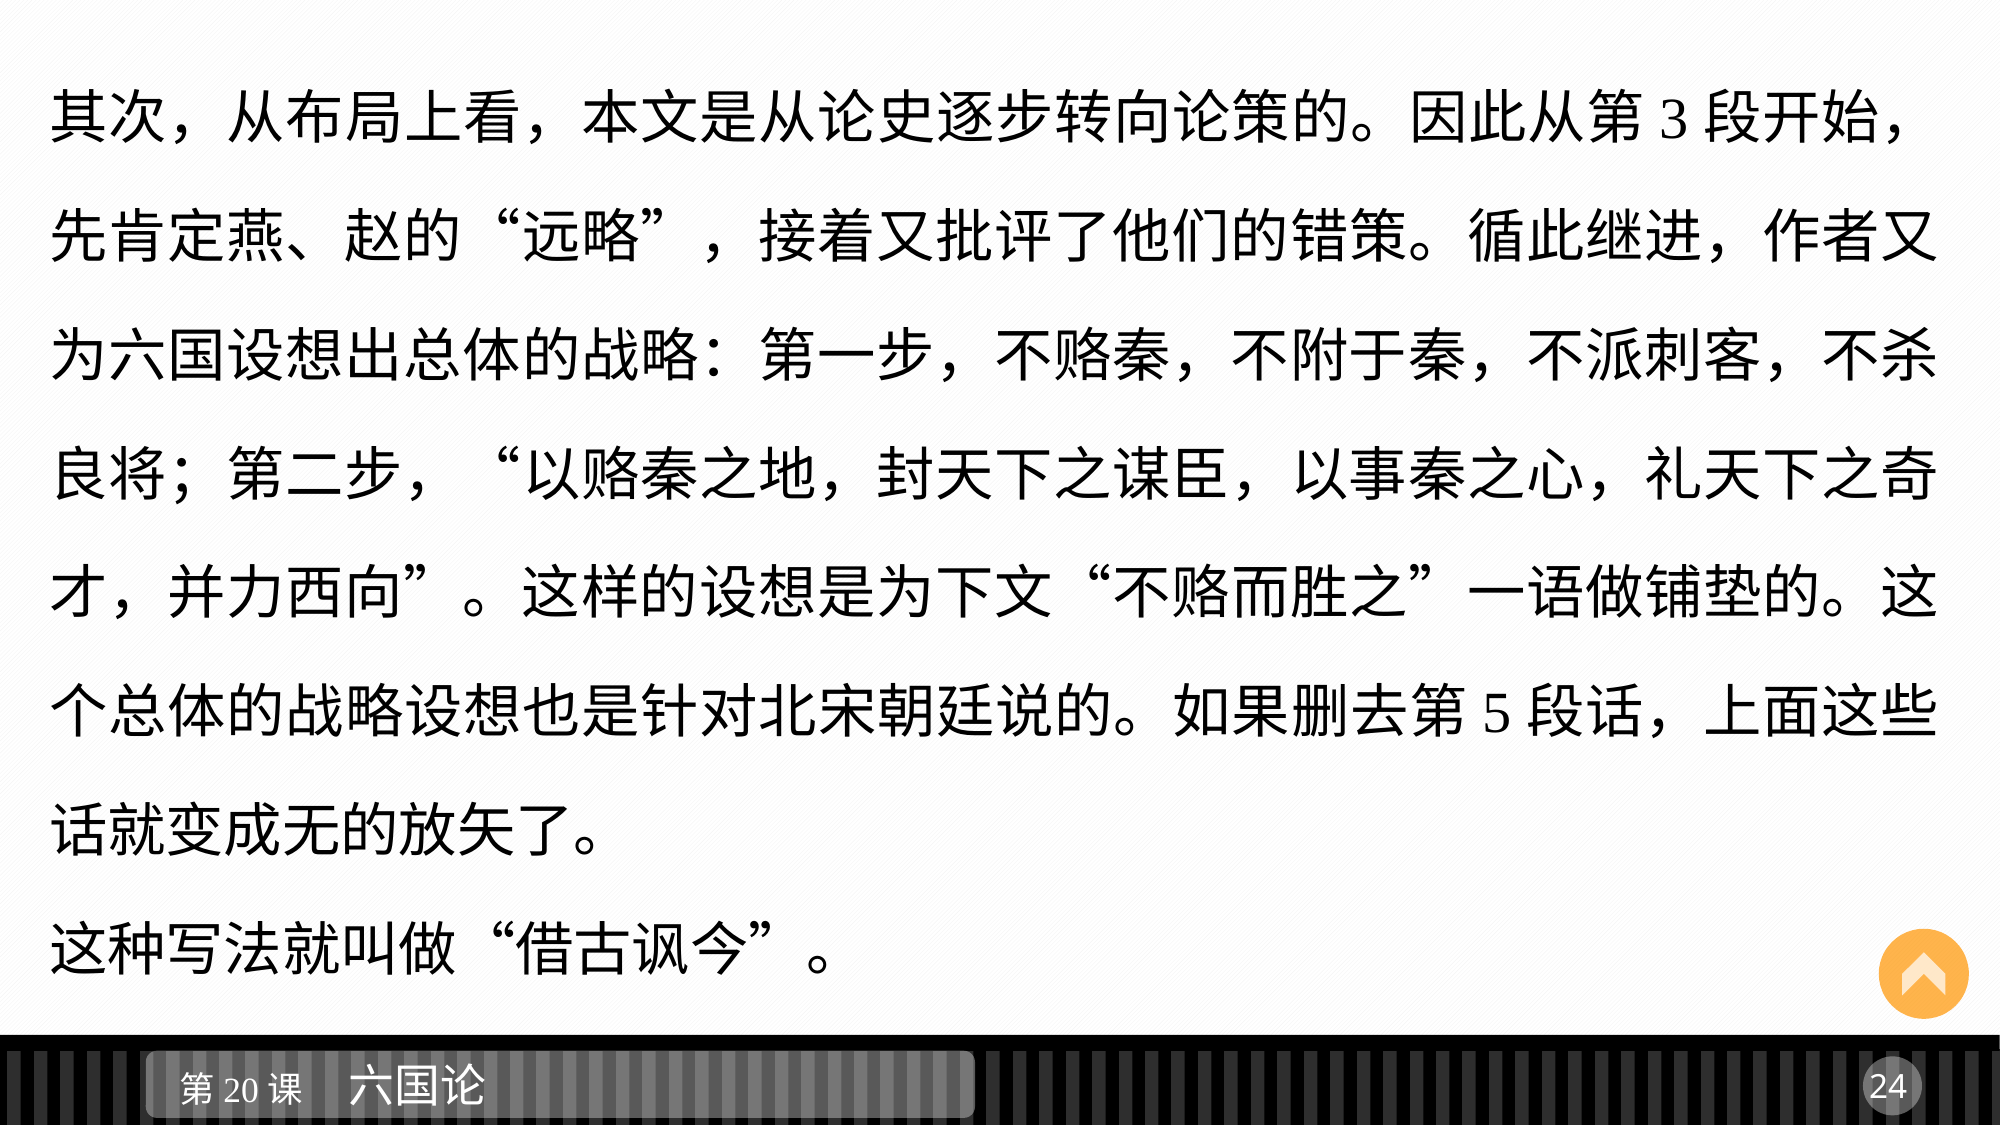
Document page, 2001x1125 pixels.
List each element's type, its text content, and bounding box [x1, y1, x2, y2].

text_box 其次，从布局上看，本文是从论史逐步转向论策的。因此从第3段开始，先肯定燕、赵的“远略”，接着又批评了他们的错策。循此继进，作者又为六国设想出总体的战略：第一步，不赂秦，不附于秦，不派刺客，不杀良将；第二步，“以赂秦之地，封天下之谋臣，以事秦之心，礼天下之奇才，并力西向”。这样的设想是为下文“不赂而胜之”一语做铺垫的。这个总体的战略设想也是针对北宋朝廷说的。如果删去第5段话，上面这些话就变成无的放矢了。 这种写法就叫做“借古讽今”。 [34, 23, 1954, 990]
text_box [1878, 928, 1969, 1019]
